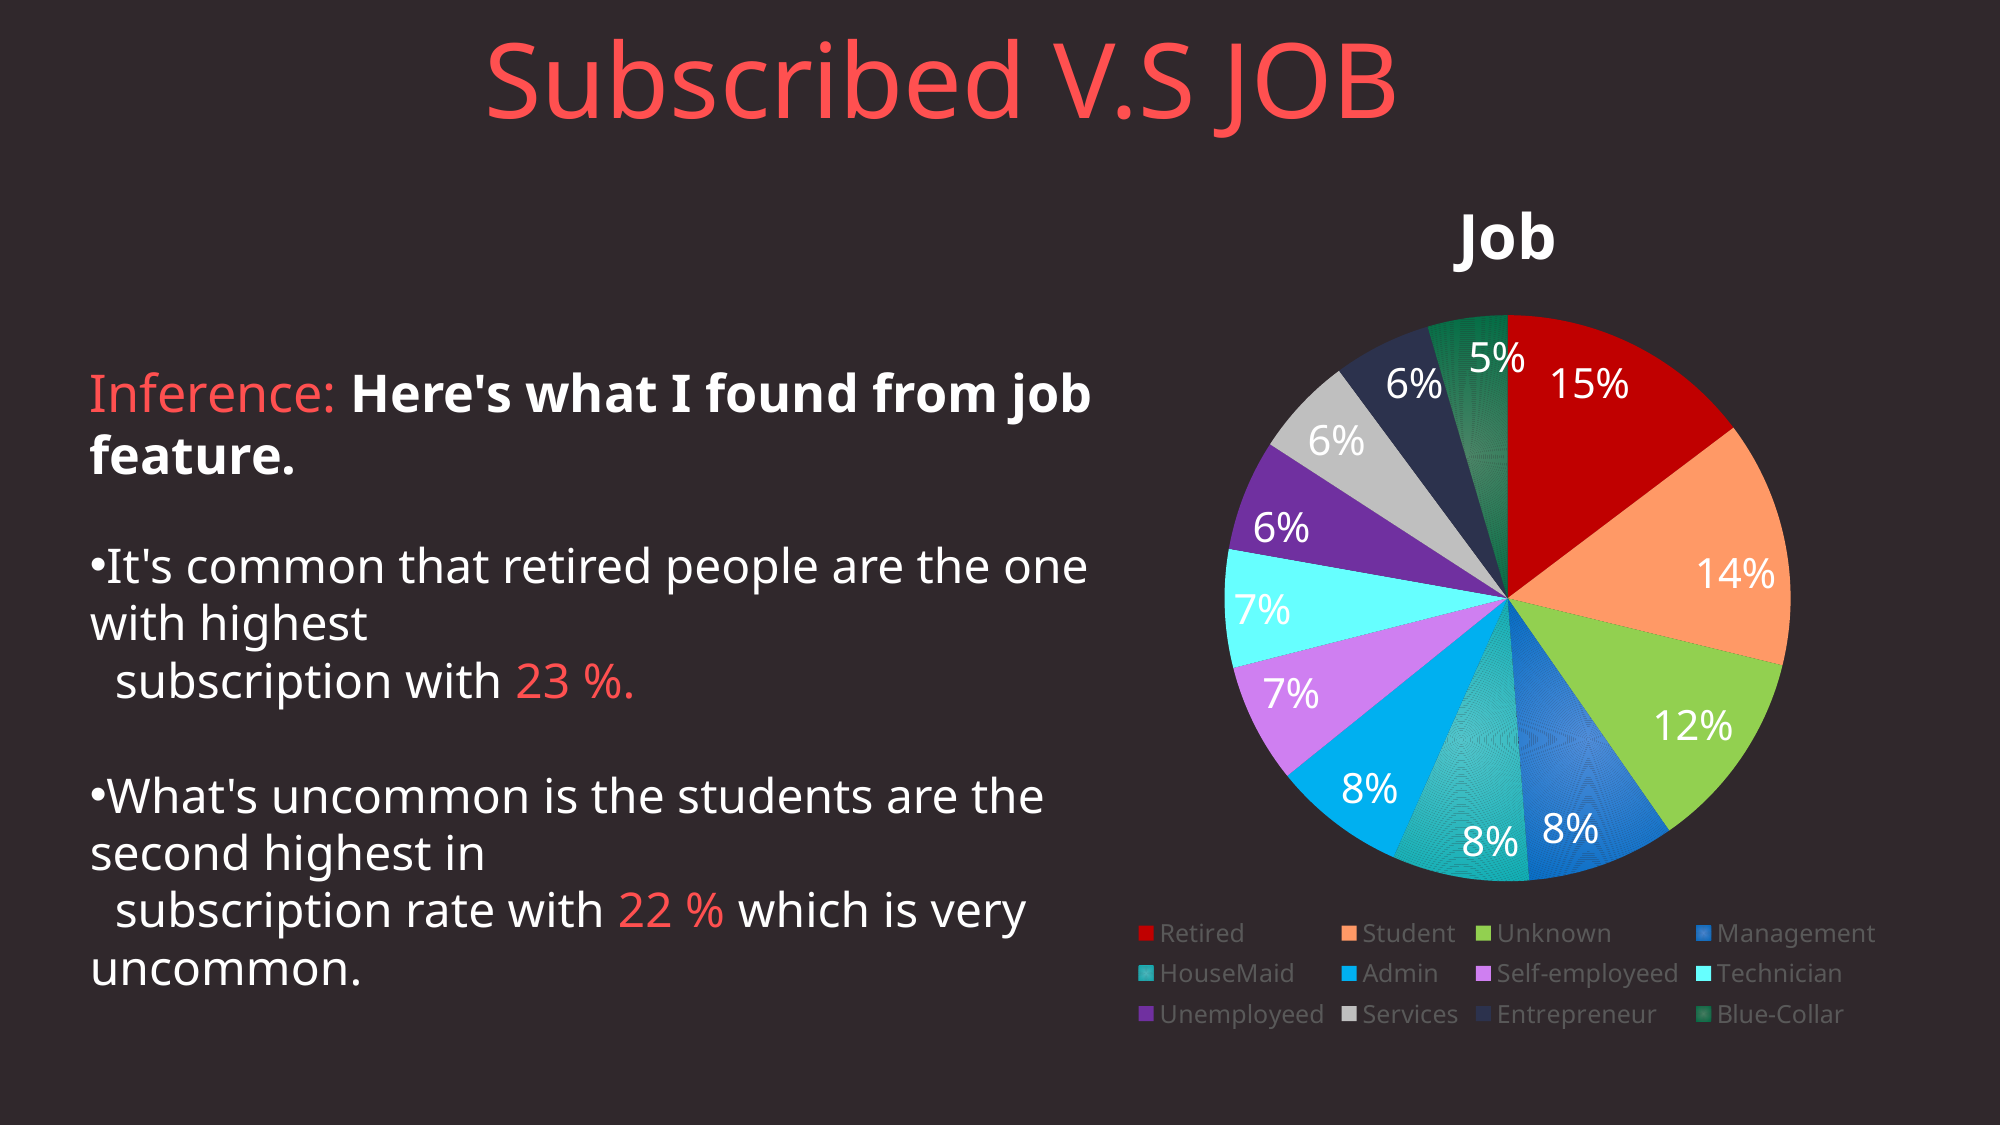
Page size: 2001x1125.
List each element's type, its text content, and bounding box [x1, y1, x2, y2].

text_box Inference: Here's what I found from job feature. It's common that retired people are the one with highest subscription with 23 %. What's uncommon is the students are the second highest in subscription rate with 22 % which is very uncommon. [75, 352, 840, 1003]
text_box Subscribed V.S JOB [469, 6, 1416, 147]
chart [840, 147, 2000, 1038]
